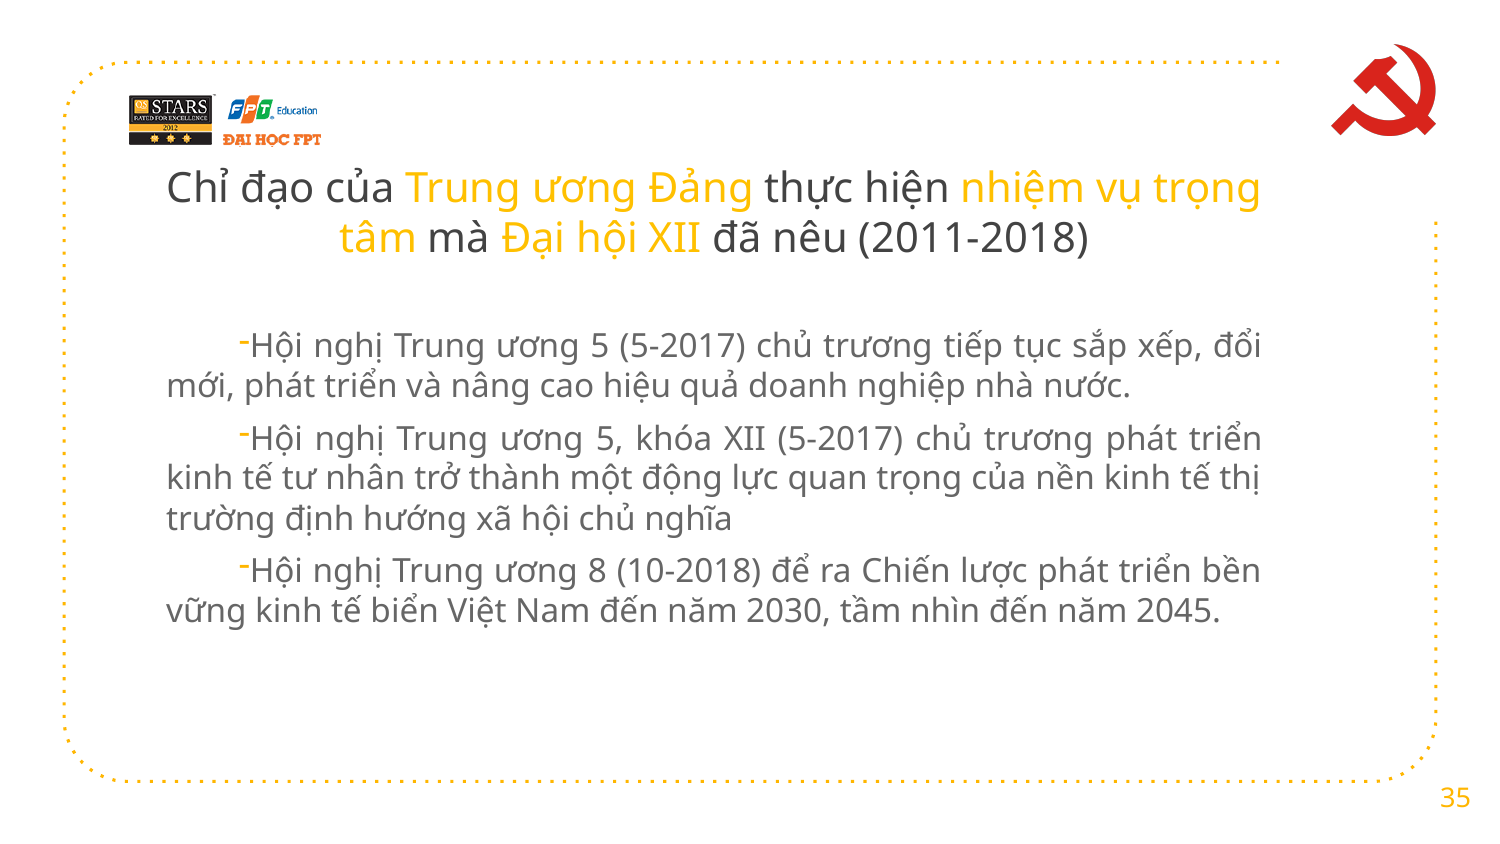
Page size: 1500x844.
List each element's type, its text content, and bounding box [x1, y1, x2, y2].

title Chỉ đạo của Trung ương Đảng thực hiện nhiệm vụ trọng tâm mà Đại hội XII đã nêu (2011-2018) [151, 146, 1278, 287]
slide_number 35 [1411, 753, 1500, 844]
picture [1331, 44, 1436, 136]
list Hội nghị Trung ương 5 (5-2017) chủ trương tiếp tục sắp xếp, đổi mới, phát triển và nâng cao hiệu quả doanh nghiệp nhà nước. Hội nghị Trung ương 5, khóa XII (5-2017) chủ trương phát triển kinh tế tư nhân trở thành một động lực quan trọng của nền kinh tế thị trường định hướng xã hội chủ nghĩa Hội nghị Trung ương 8 (10-2018) để ra Chiến lược phát triển bền vững kinh tế biển Việt Nam đến năm 2030, tầm nhìn đến năm 2045. [151, 309, 1278, 698]
picture [129, 94, 321, 147]
